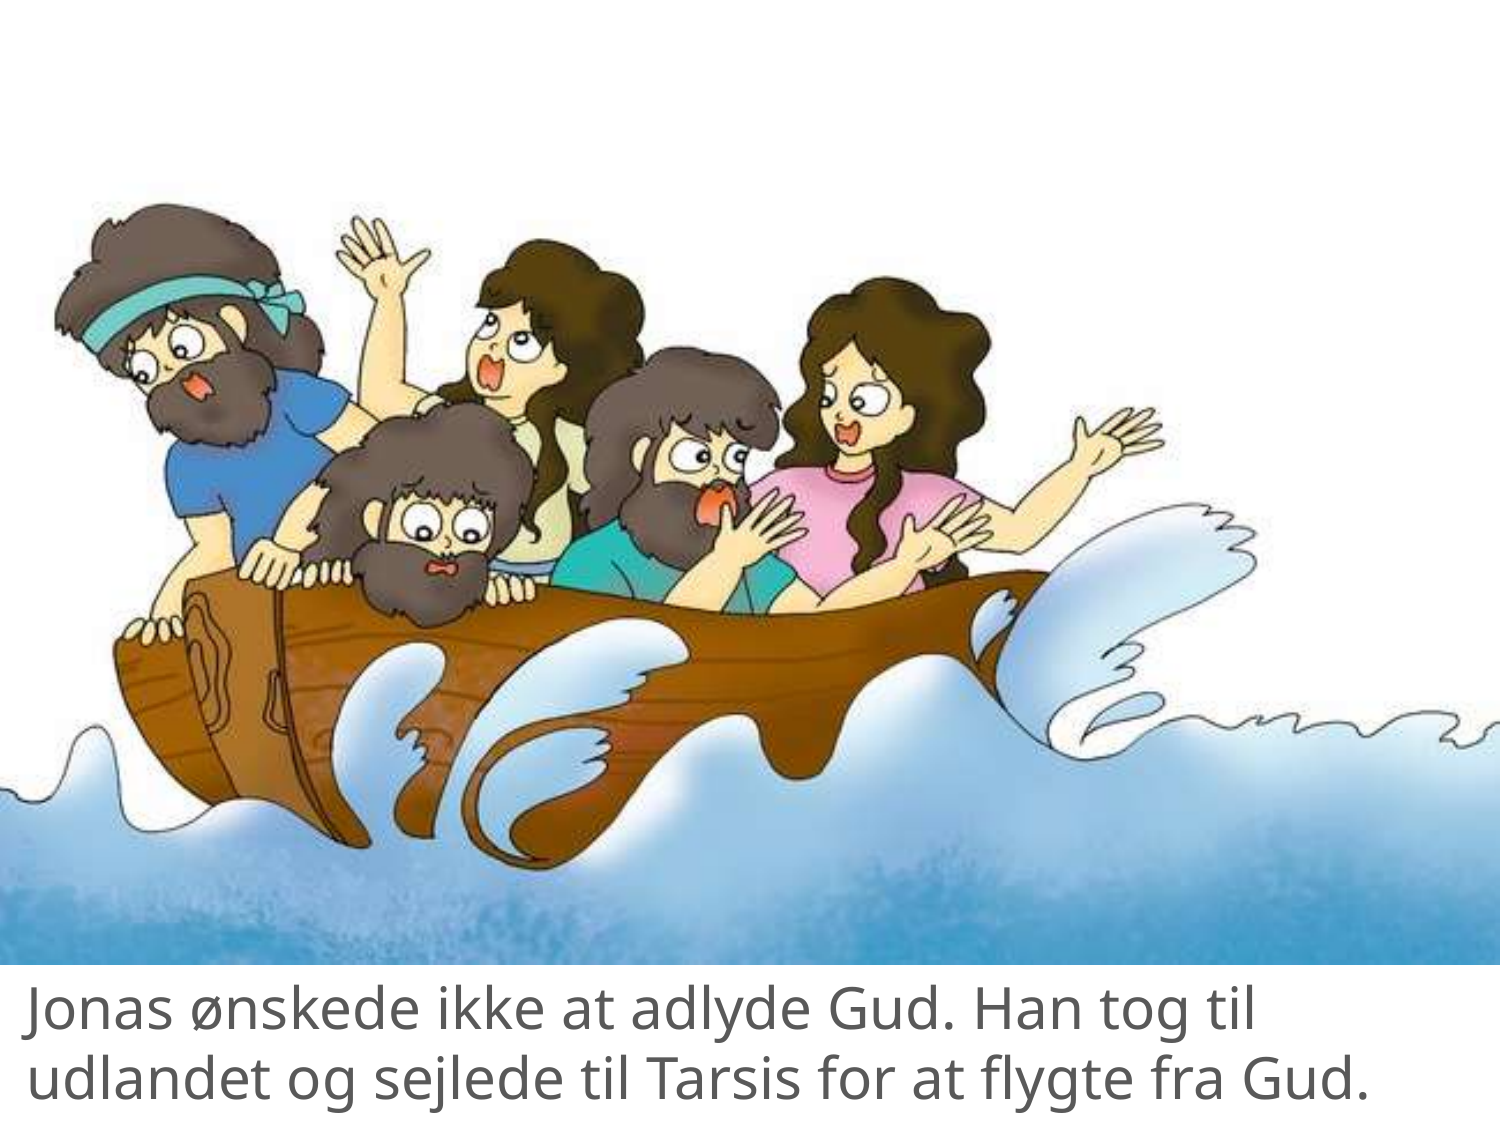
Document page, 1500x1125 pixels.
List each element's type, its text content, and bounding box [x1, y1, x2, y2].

picture [0, 0, 1500, 965]
text_box Jonas ønskede ikke at adlyde Gud. Han tog til udlandet og sejlede til Tarsis for at flygte fra Gud. [11, 973, 1483, 1119]
